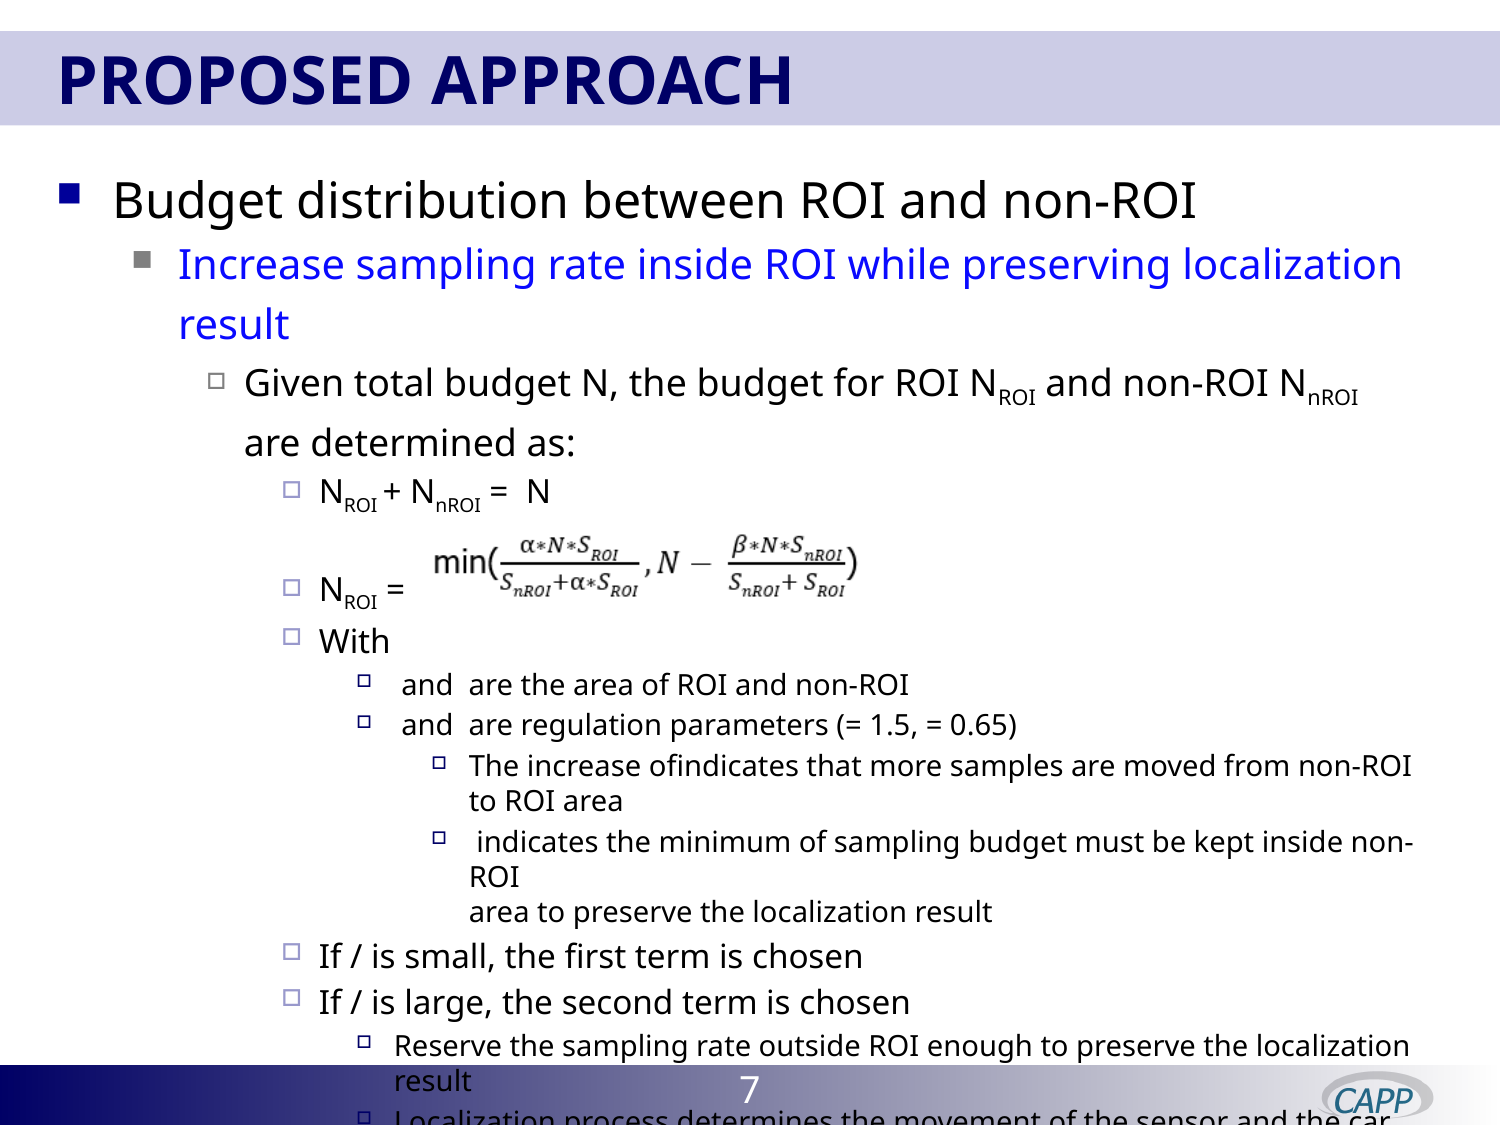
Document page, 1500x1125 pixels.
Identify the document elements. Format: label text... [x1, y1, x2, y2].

picture [431, 532, 874, 606]
picture [1316, 1068, 1436, 1121]
title Proposed approach [40, 30, 1460, 126]
